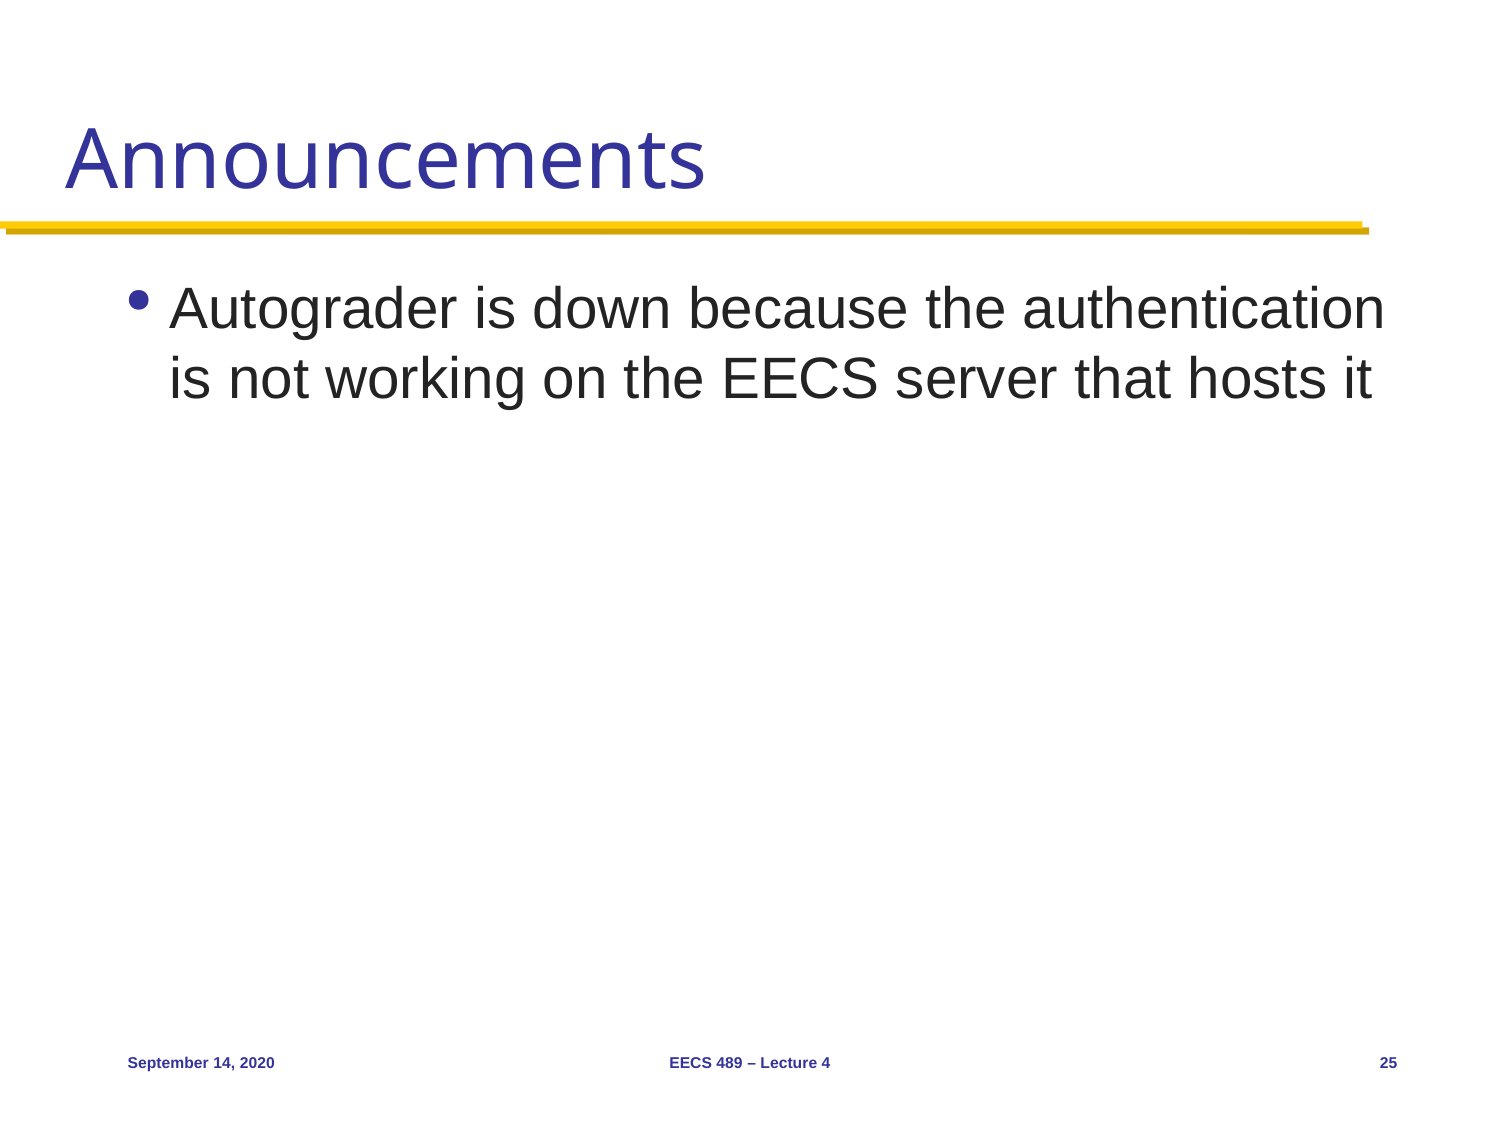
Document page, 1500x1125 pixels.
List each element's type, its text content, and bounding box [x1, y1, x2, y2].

slide_number 25 [1312, 1024, 1413, 1101]
list Autograder is down because the authentication is not working on the EECS server that hosts it [112, 262, 1413, 988]
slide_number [112, 1024, 426, 1101]
footer EECS 489 – Lecture 4 [512, 1024, 988, 1101]
title Announcements [49, 24, 1451, 213]
